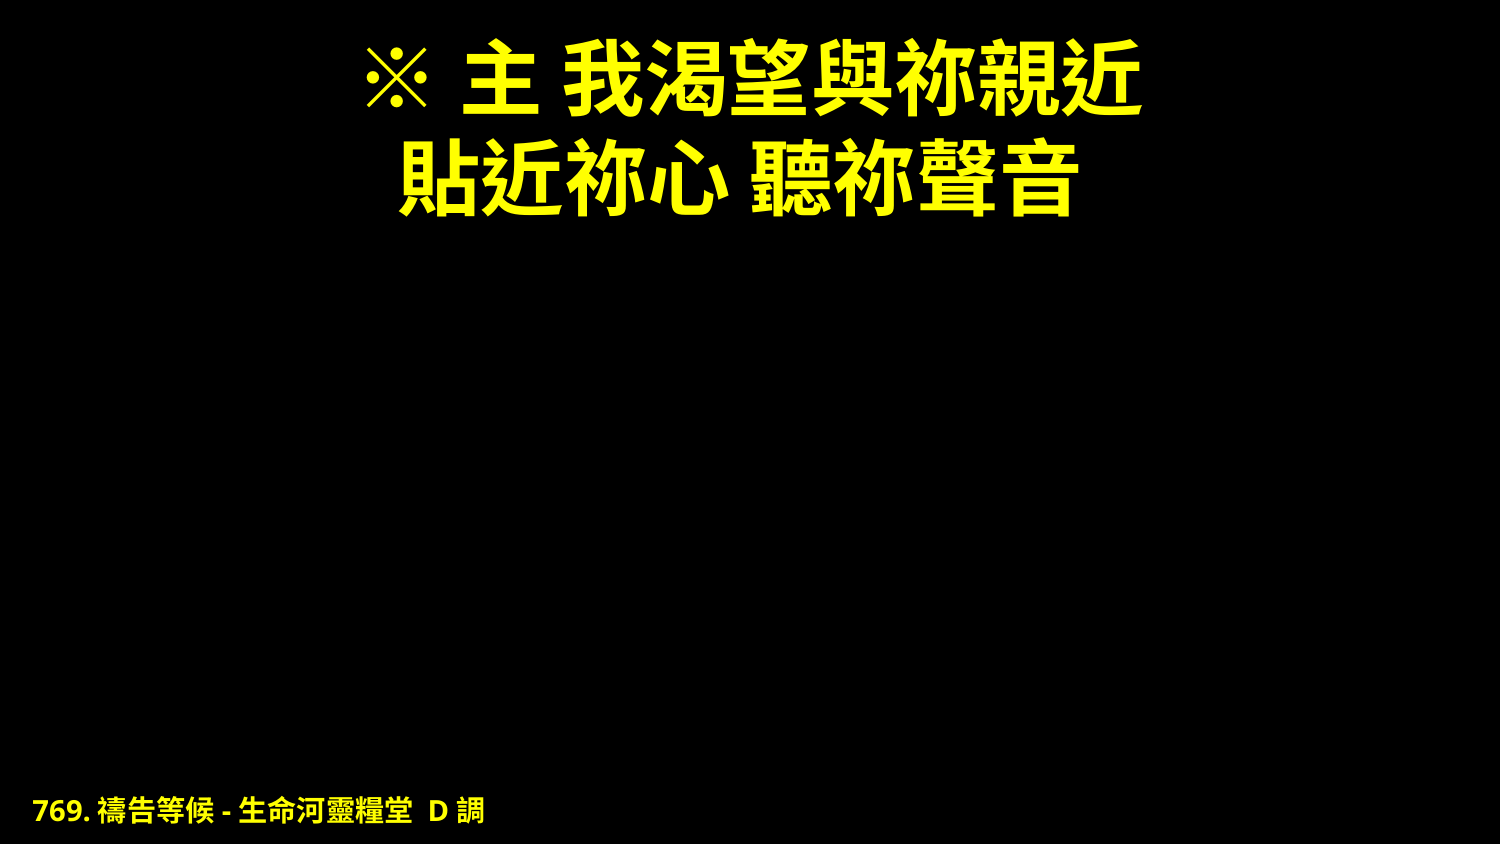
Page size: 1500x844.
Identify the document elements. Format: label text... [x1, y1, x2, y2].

title ※主 我渴望與祢親近 貼近祢心 聽祢聲音 [0, 55, 1500, 197]
text_box 769.禱告等候-生命河靈糧堂 D調 [17, 784, 656, 835]
